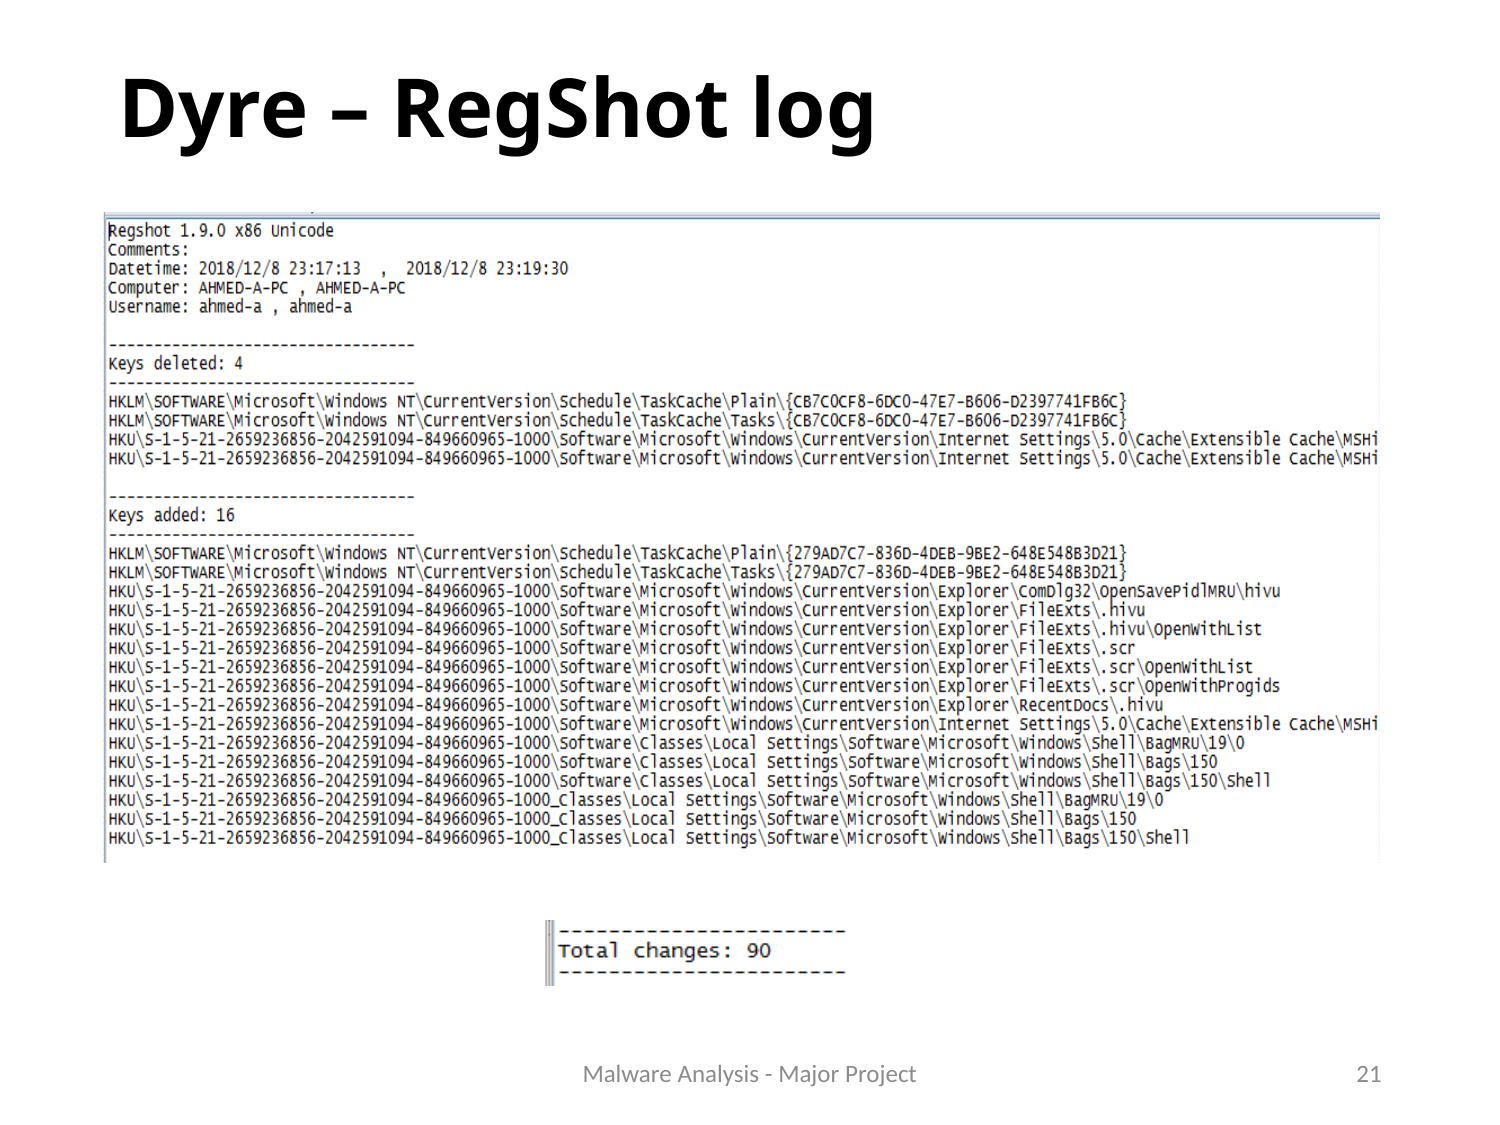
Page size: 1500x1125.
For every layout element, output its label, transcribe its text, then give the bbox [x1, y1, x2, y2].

footer Malware Analysis - Major Project [496, 1042, 1004, 1103]
slide_number 21 [1059, 1042, 1397, 1103]
title Dyre – RegShot log [103, 59, 1397, 163]
picture [103, 212, 1380, 864]
picture [544, 920, 847, 986]
